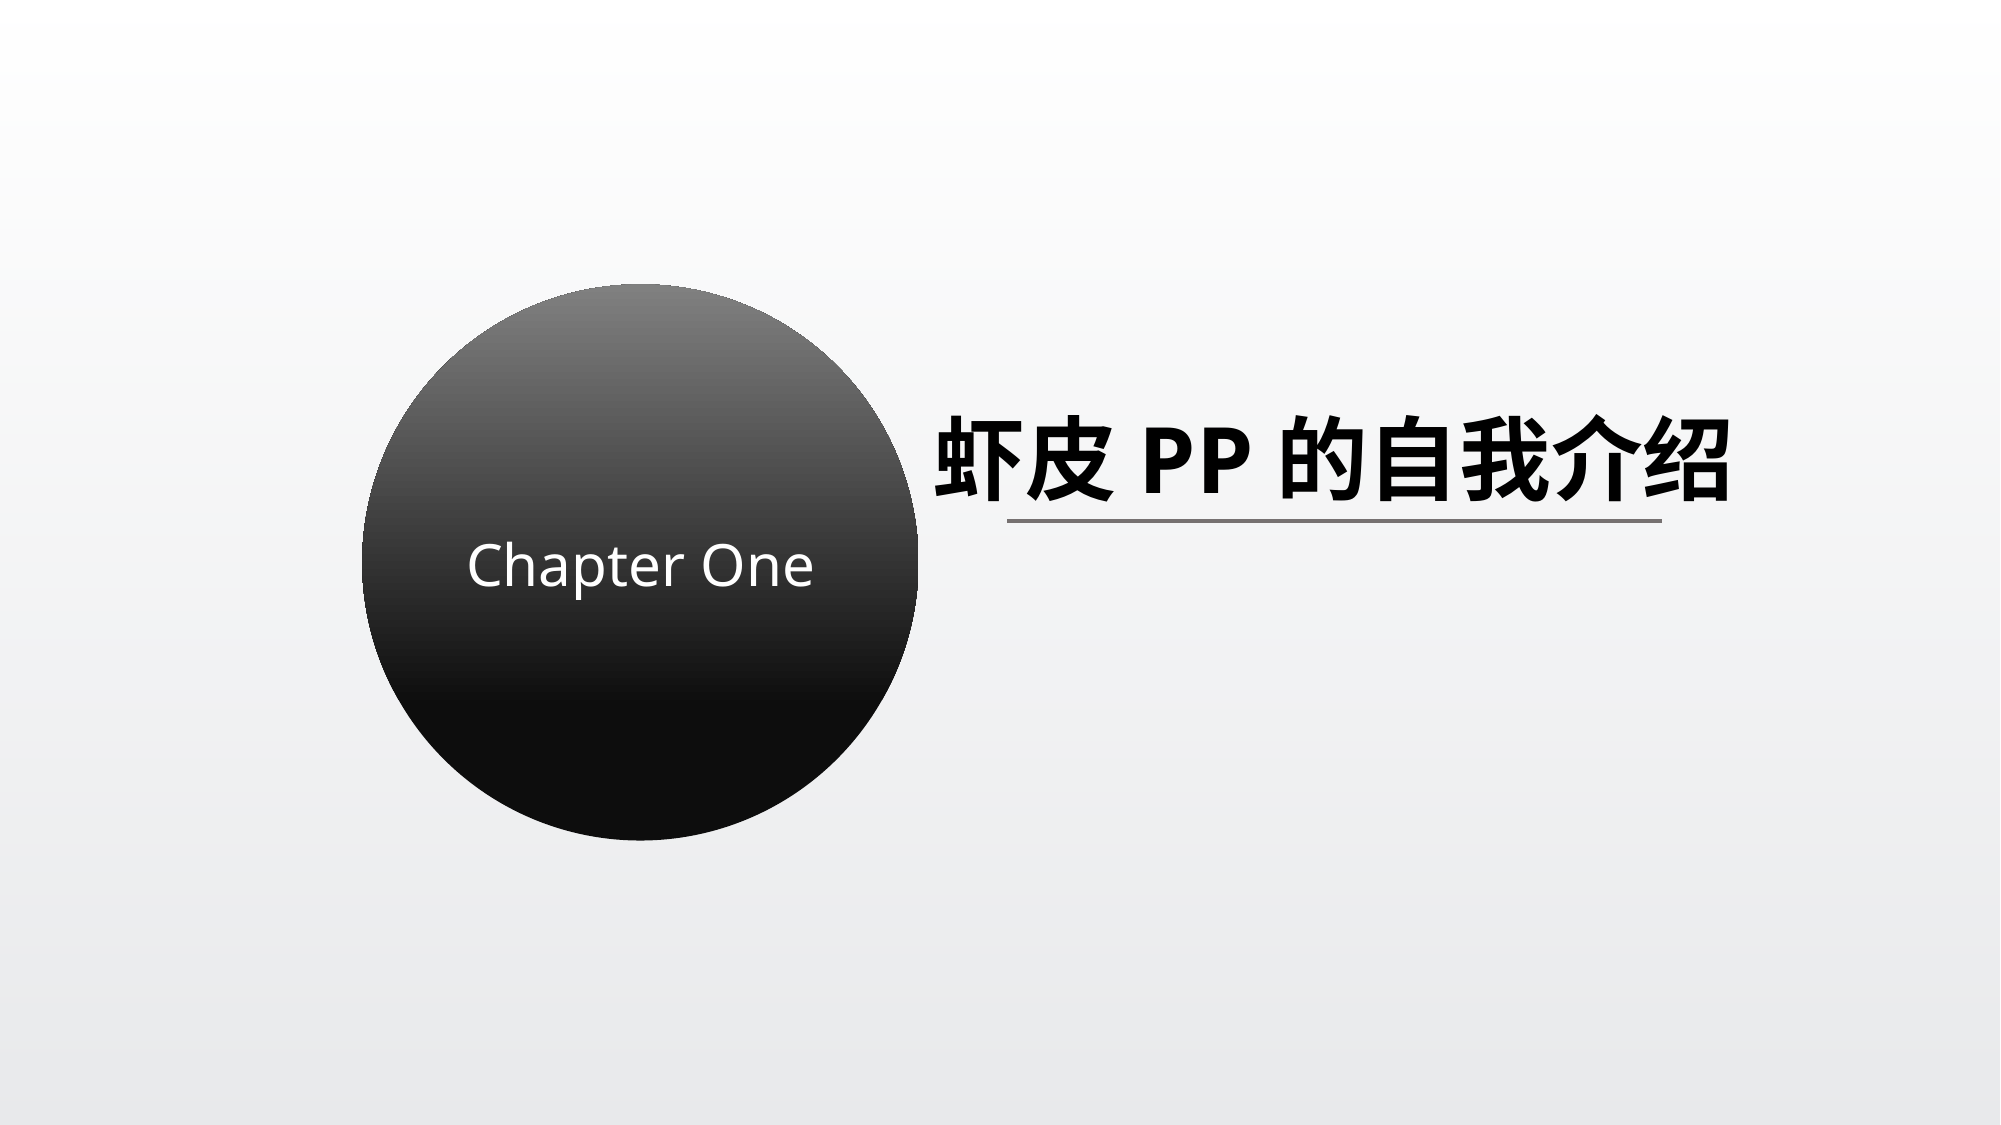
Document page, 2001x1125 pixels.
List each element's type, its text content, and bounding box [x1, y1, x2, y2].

text_box Chapter One [451, 521, 830, 606]
text_box [361, 283, 920, 842]
text_box 虾皮PP的自我介绍 [918, 394, 1750, 520]
